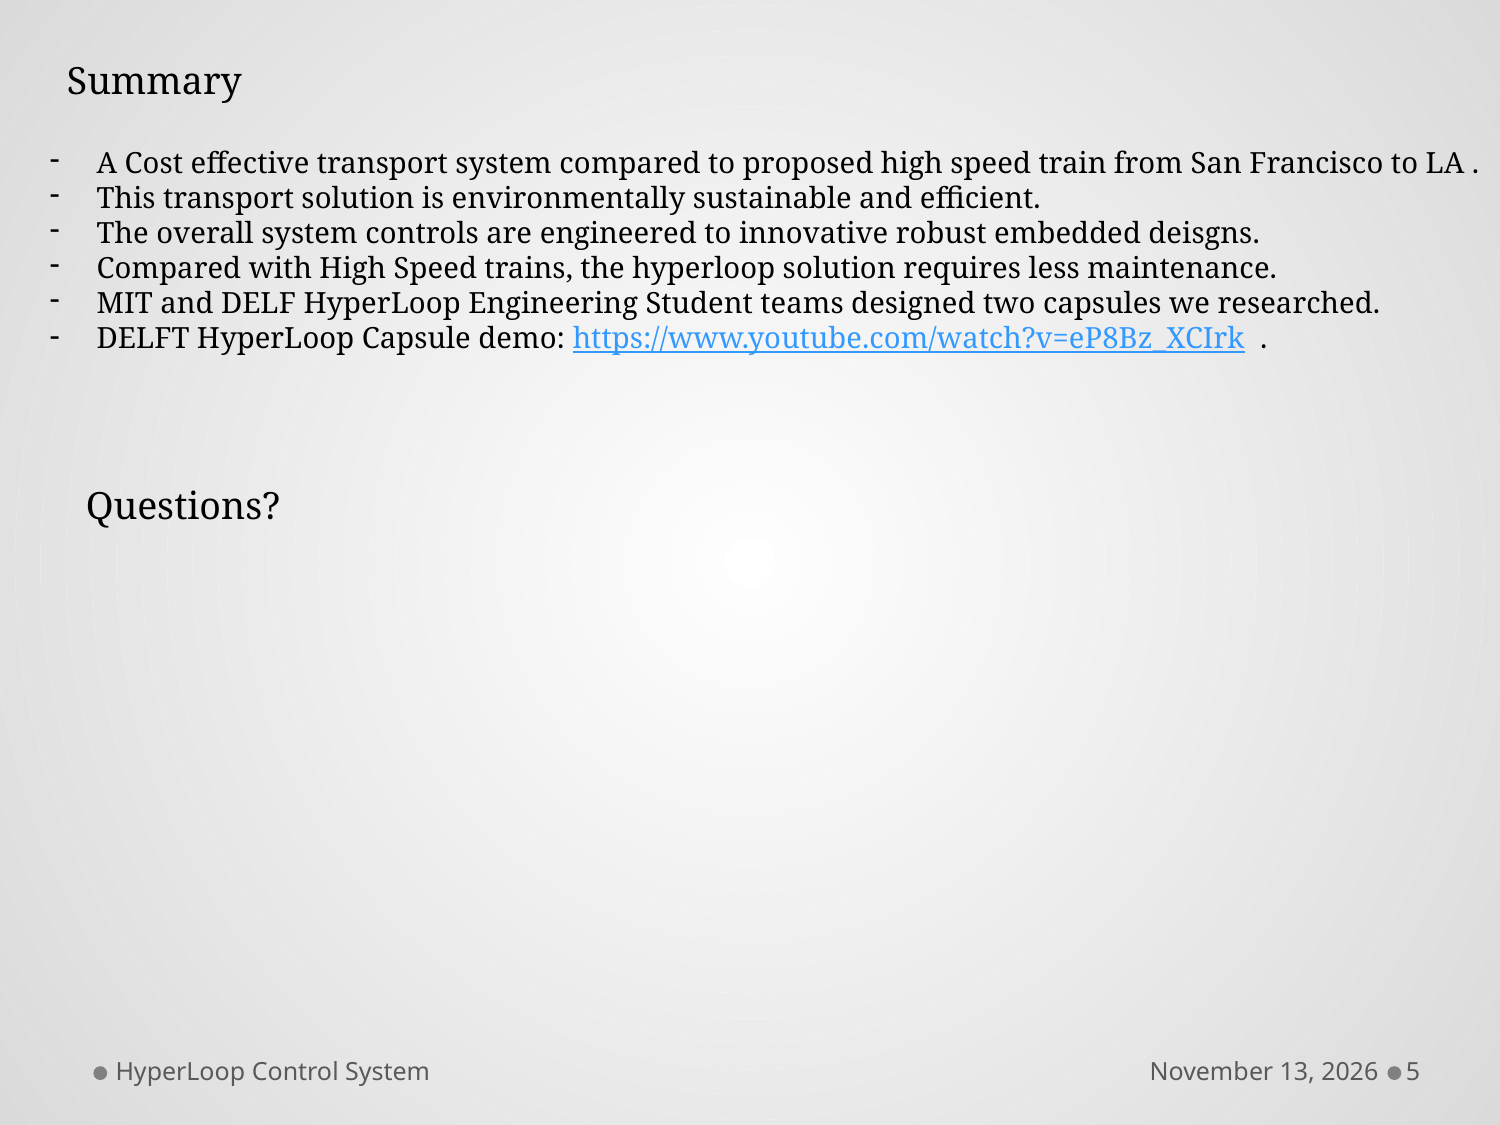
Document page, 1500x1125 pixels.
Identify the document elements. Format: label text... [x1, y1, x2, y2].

footer HyperLoop Control System [108, 1042, 576, 1103]
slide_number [1043, 1042, 1386, 1103]
slide_number 5 [1401, 1042, 1494, 1103]
text_box Questions? [71, 474, 296, 535]
text_box Summary [52, 49, 257, 110]
text_box A Cost effective transport system compared to proposed high speed train from San Francisco to LA . This transport solution is environmentally sustainable and efficient. The overall system controls are engineered to innovative robust embedded deisgns. Compared with High Speed trains, the hyperloop solution requires less maintenance. MIT and DELF HyperLoop Engineering Student teams designed two capsules we researched. DELFT HyperLoop Capsule demo: https://www.youtube.com/watch?v=eP8Bz_XCIrk . [34, 137, 1496, 367]
